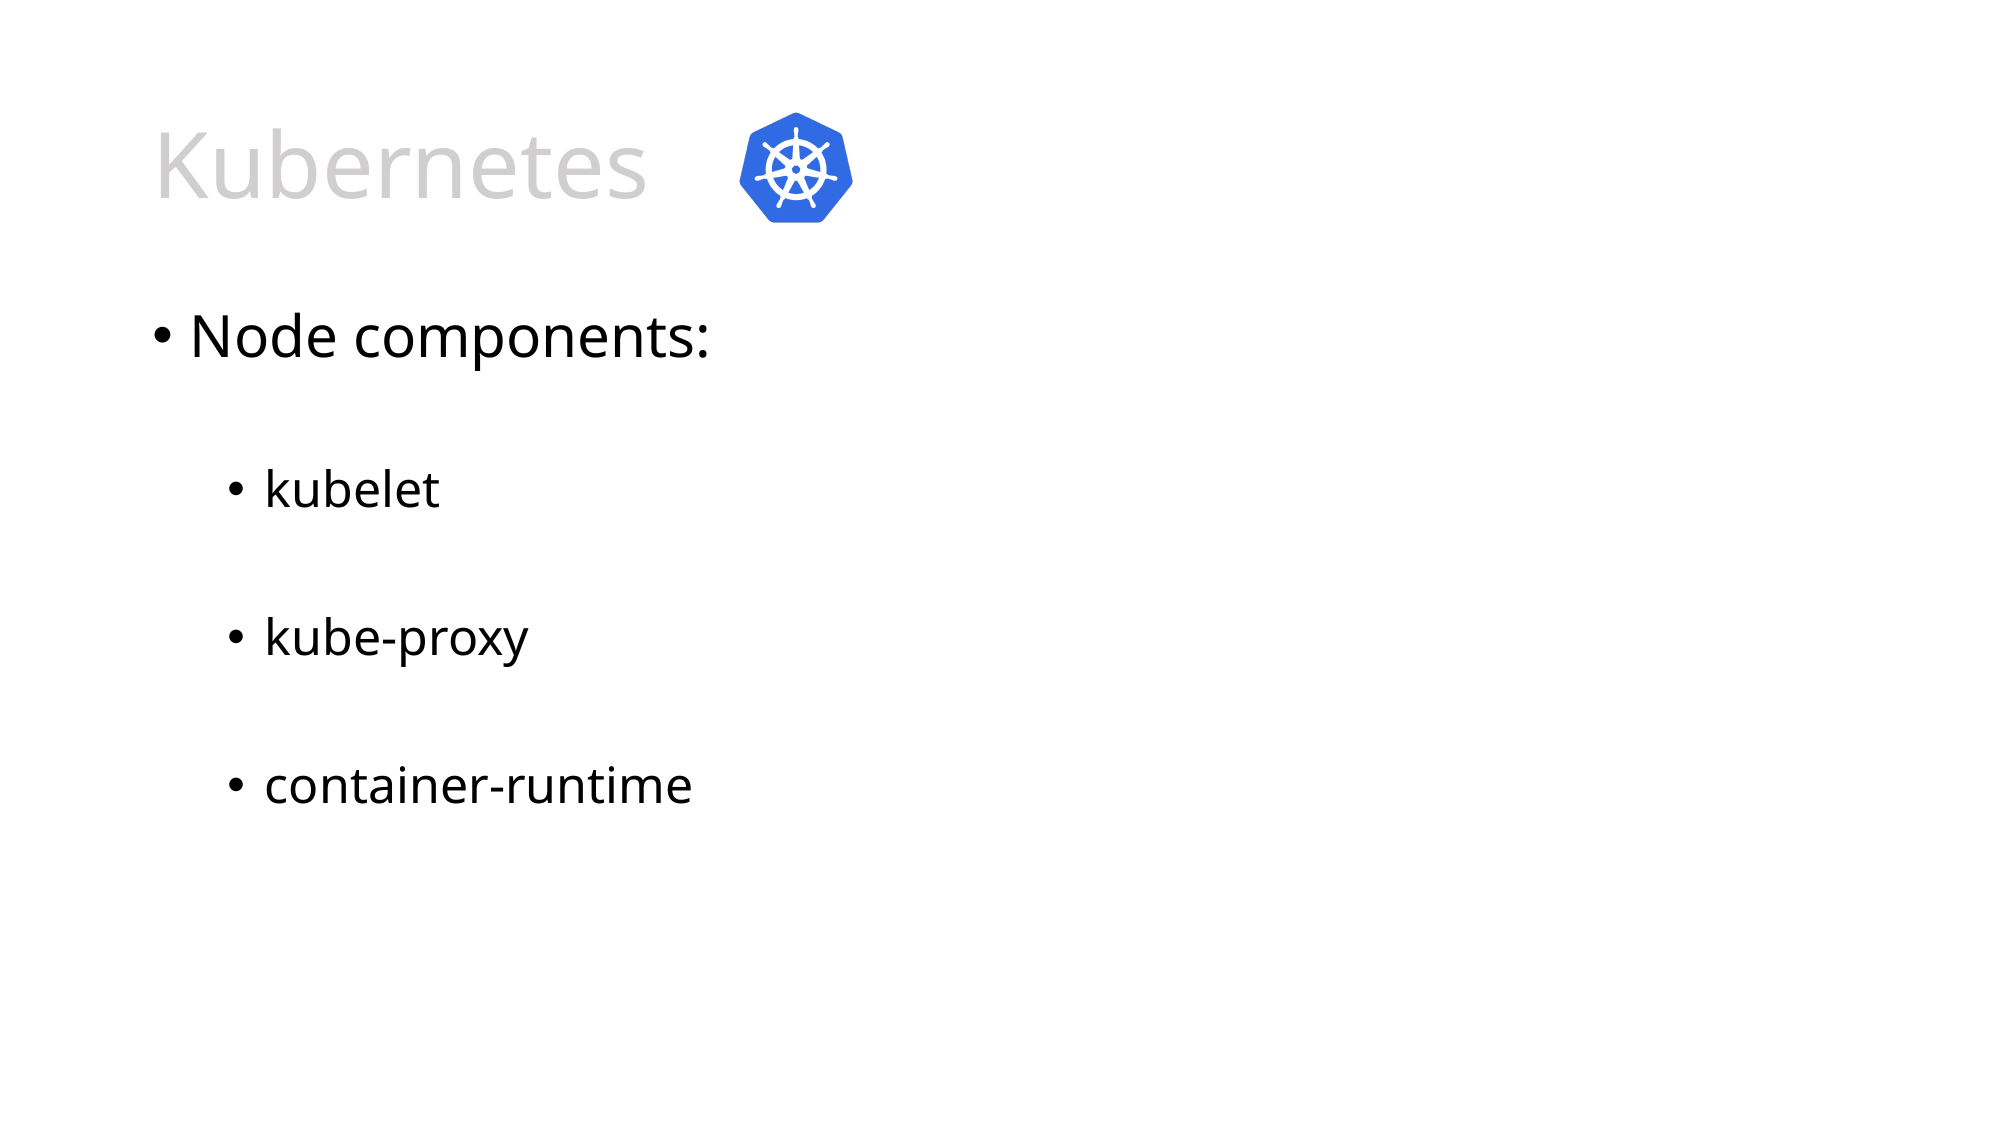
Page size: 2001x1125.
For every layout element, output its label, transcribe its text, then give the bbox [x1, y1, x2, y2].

title Kubernetes [137, 59, 1863, 278]
list Node components: kubelet kube-proxy container-runtime [137, 299, 1863, 1014]
picture [737, 111, 854, 224]
